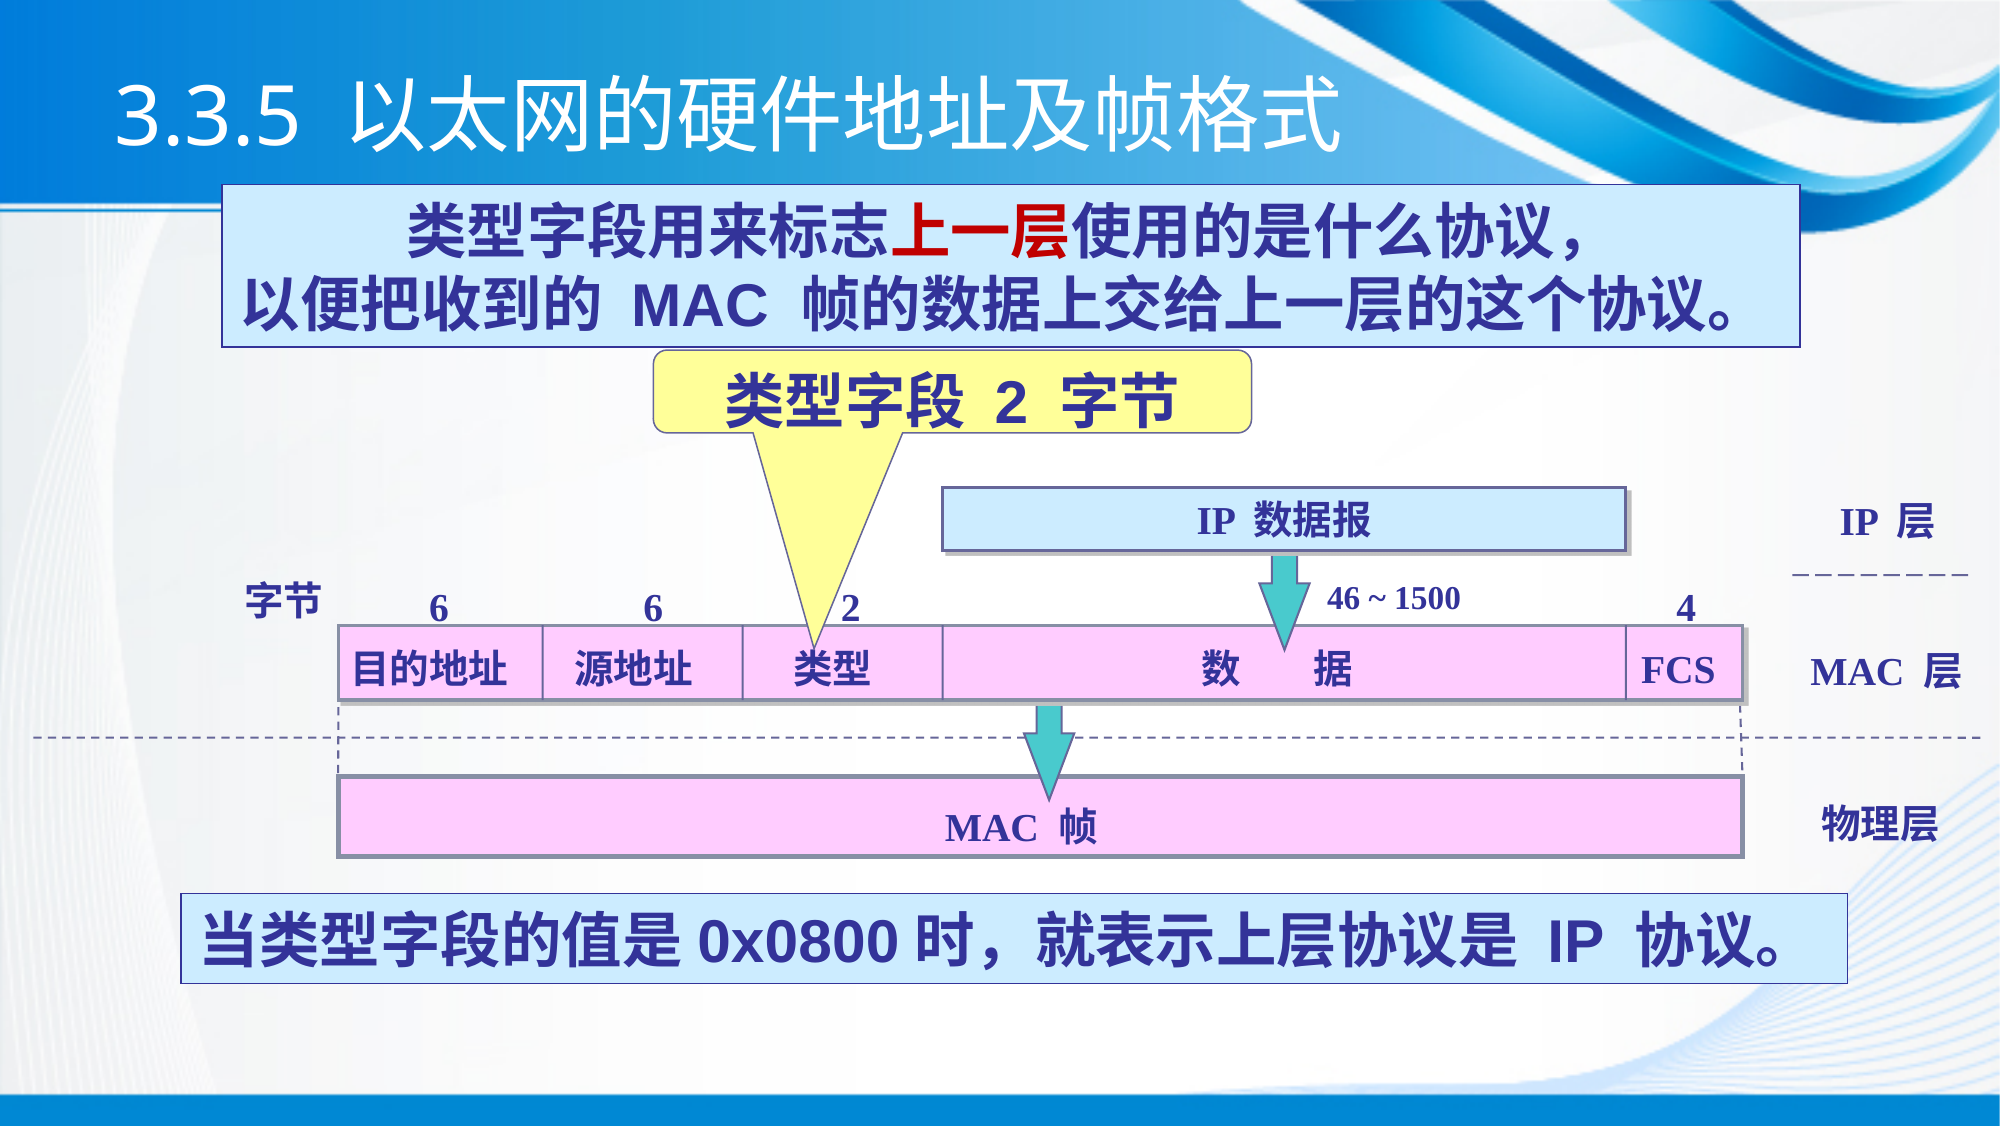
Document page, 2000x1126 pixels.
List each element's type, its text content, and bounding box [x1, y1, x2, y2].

text_box 类型字段用来标志上一层使用的是什么协议， 以便把收到的 MAC 帧的数据上交给上一层的这个协议。 [221, 184, 1800, 348]
picture [1662, 180, 1768, 184]
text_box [228, 568, 1743, 801]
text_box [1116, 807, 1743, 857]
picture [0, 0, 2000, 1126]
text_box IP 层 [1821, 487, 1954, 553]
title 3.3.5 以太网的硬件地址及帧格式 [99, 45, 1900, 180]
text_box 物理层 [1803, 789, 1958, 855]
text_box 类型字段 2 字节 [653, 350, 1252, 566]
text_box MAC 层 [1792, 637, 1982, 703]
text_box 当类型字段的值是0x0800时，就表示上层协议是 IP 协议。 [180, 893, 1848, 984]
text_box [338, 809, 927, 857]
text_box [942, 487, 1626, 651]
text_box MAC 帧 [927, 809, 1116, 859]
